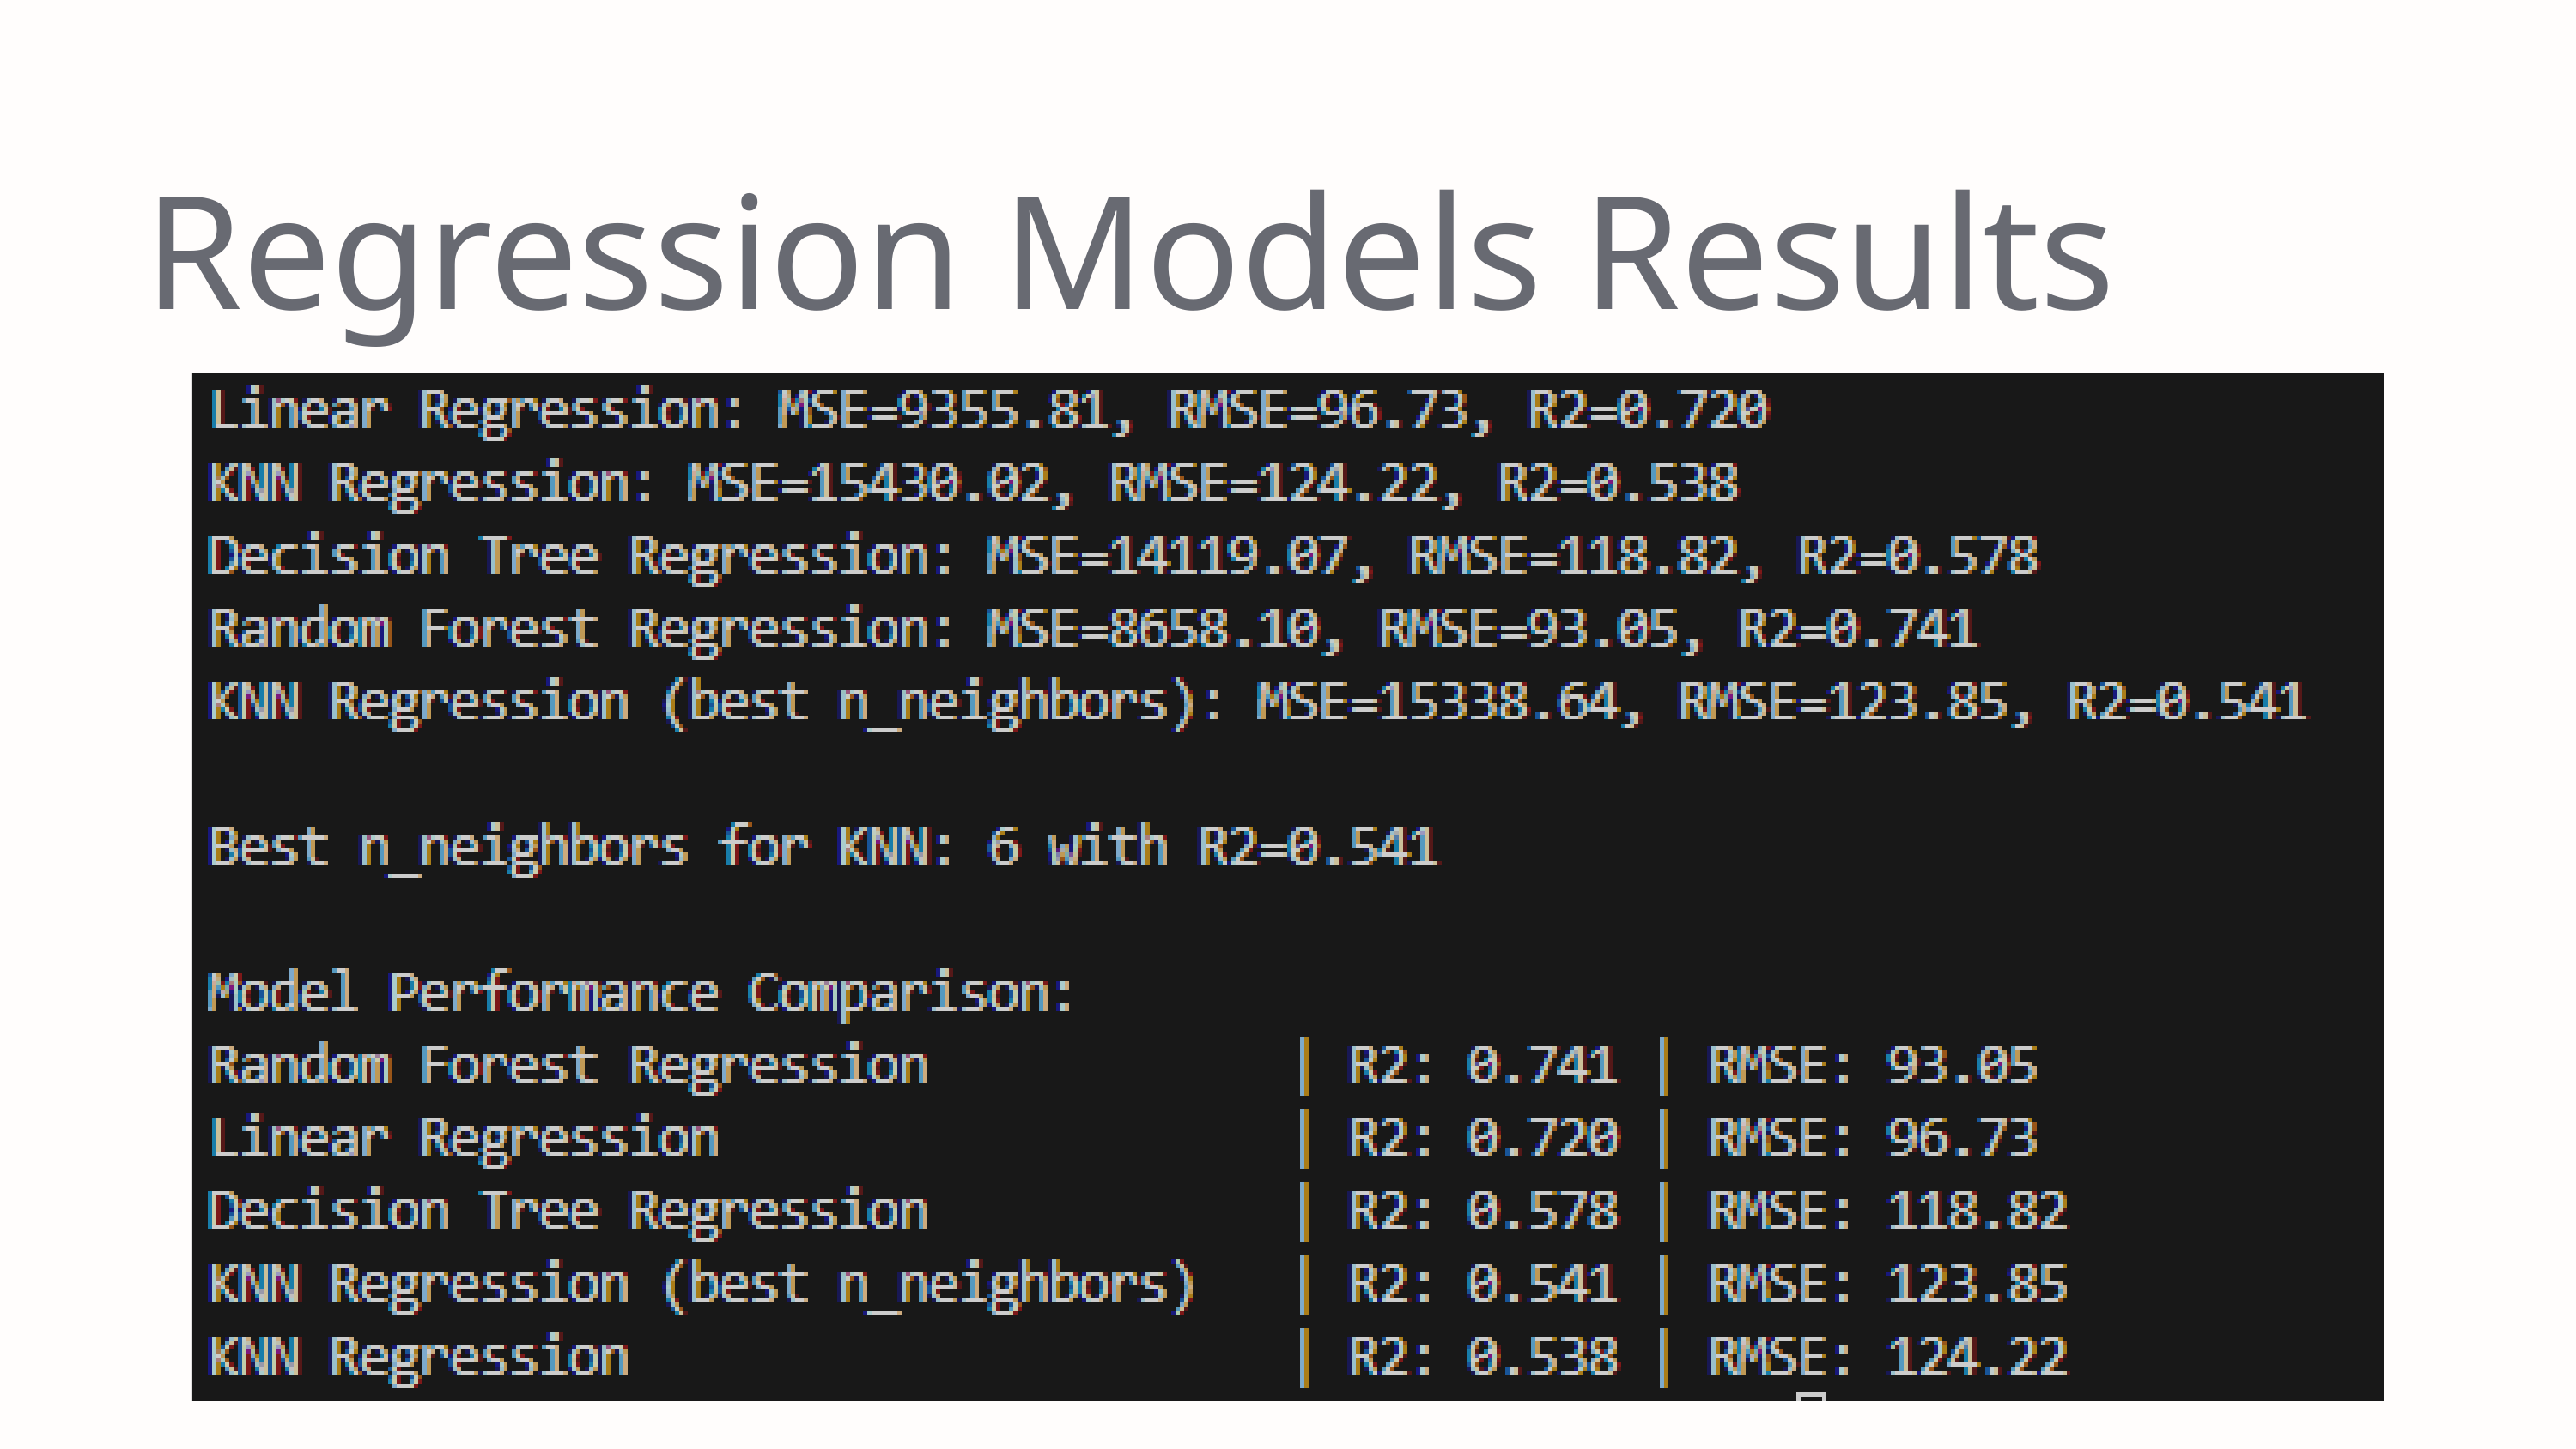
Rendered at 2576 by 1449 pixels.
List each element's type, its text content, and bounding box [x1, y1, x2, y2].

text_box Regression Models Results [144, 120, 2527, 342]
text_box [191, 373, 2384, 1401]
